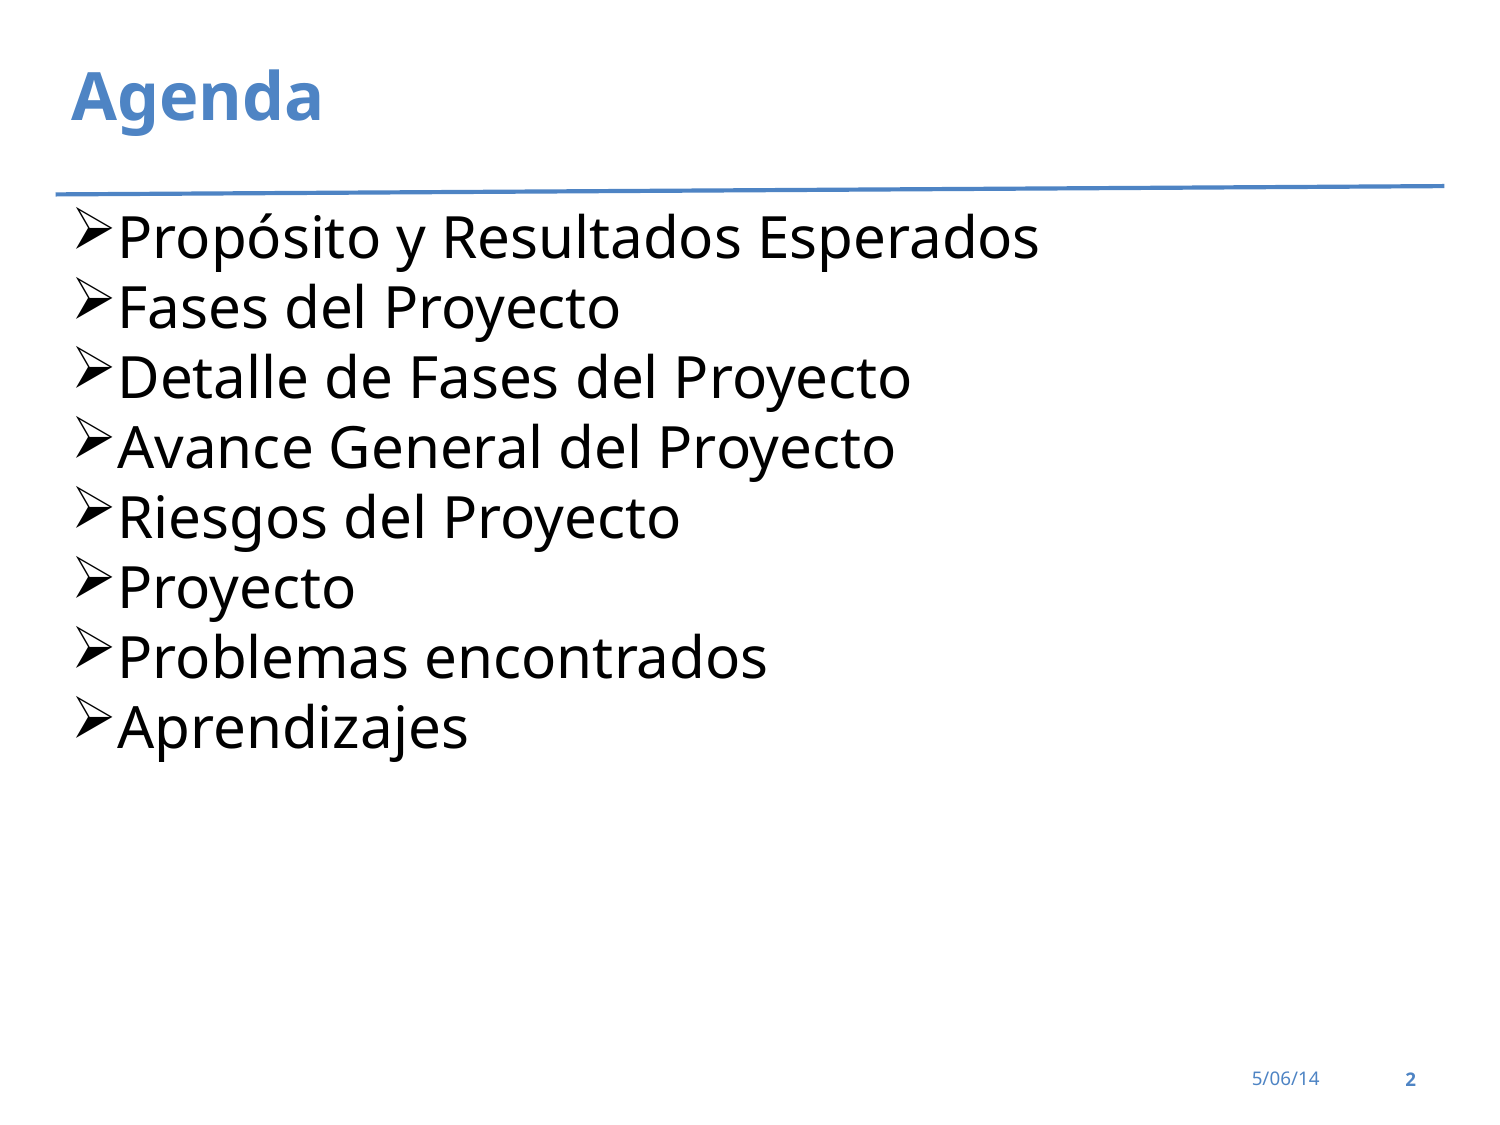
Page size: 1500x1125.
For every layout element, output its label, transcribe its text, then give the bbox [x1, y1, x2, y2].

text_box Propósito y Resultados Esperados Fases del Proyecto Detalle de Fases del Proyecto Avance General del Proyecto Riesgos del Proyecto Proyecto Problemas encontrados Aprendizajes [56, 192, 1442, 936]
text_box 2 [1390, 1059, 1453, 1104]
text_box Agenda [56, 45, 1442, 143]
